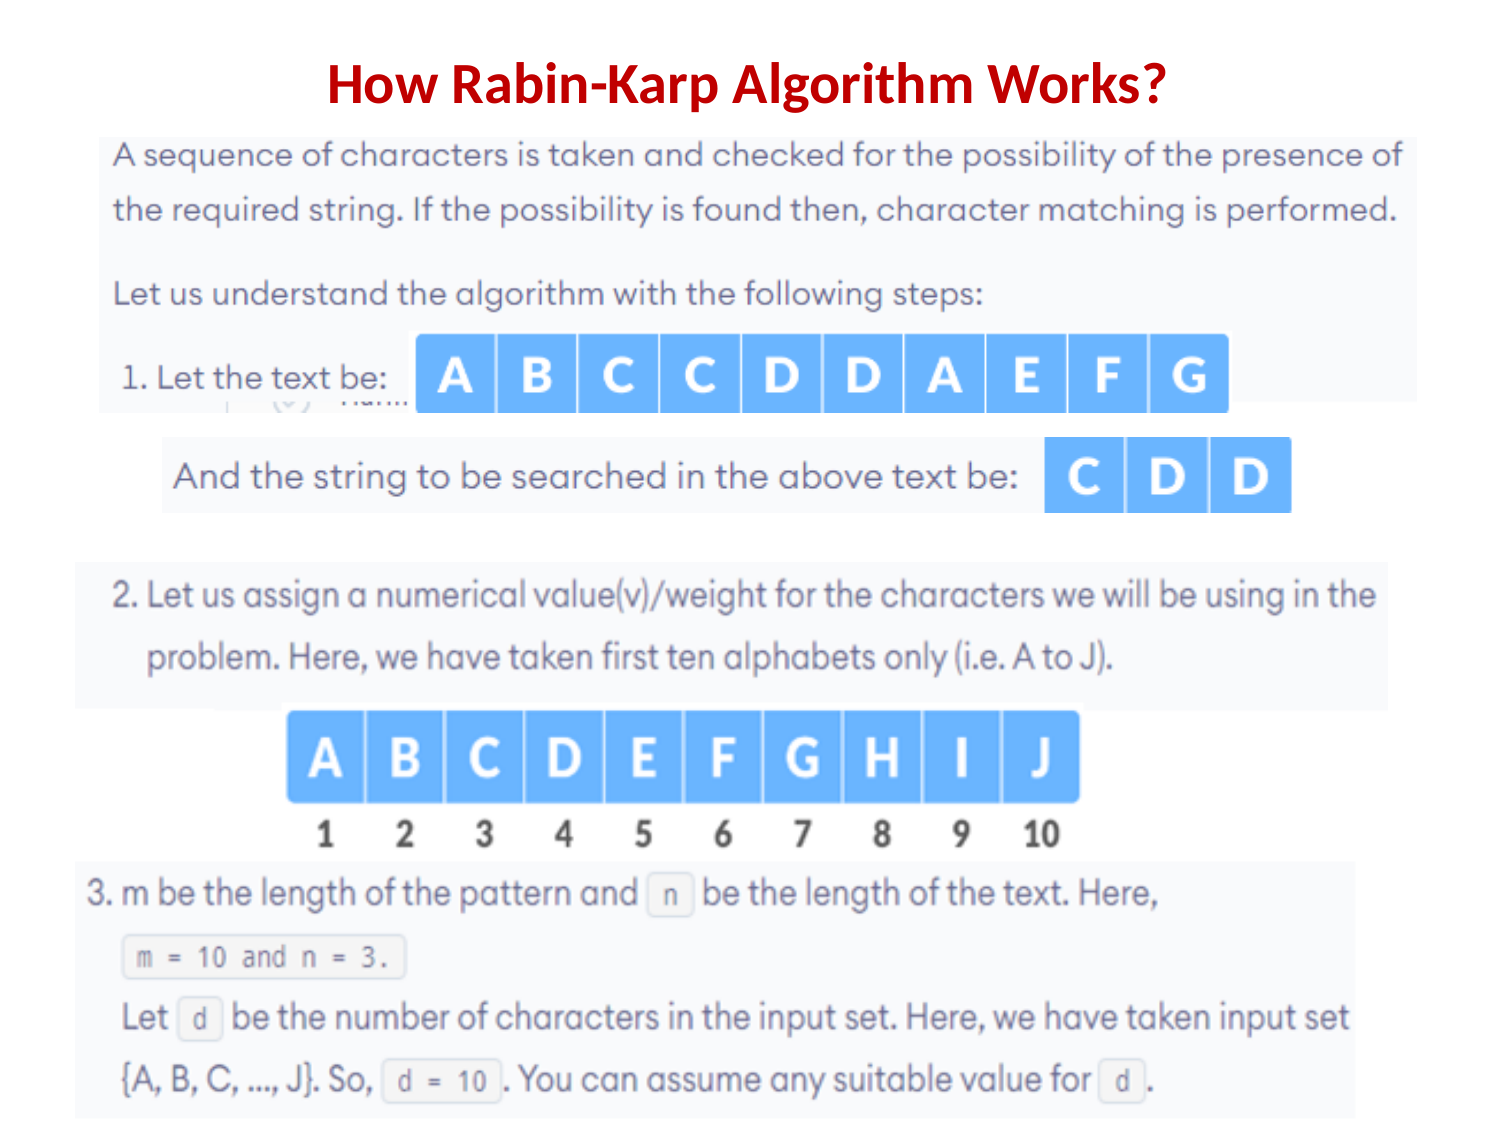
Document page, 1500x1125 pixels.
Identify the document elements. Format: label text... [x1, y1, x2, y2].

picture [74, 562, 1388, 1125]
text_box How Rabin-Karp Algorithm Works? [312, 37, 1238, 123]
picture [162, 437, 1296, 513]
picture [99, 137, 1417, 413]
